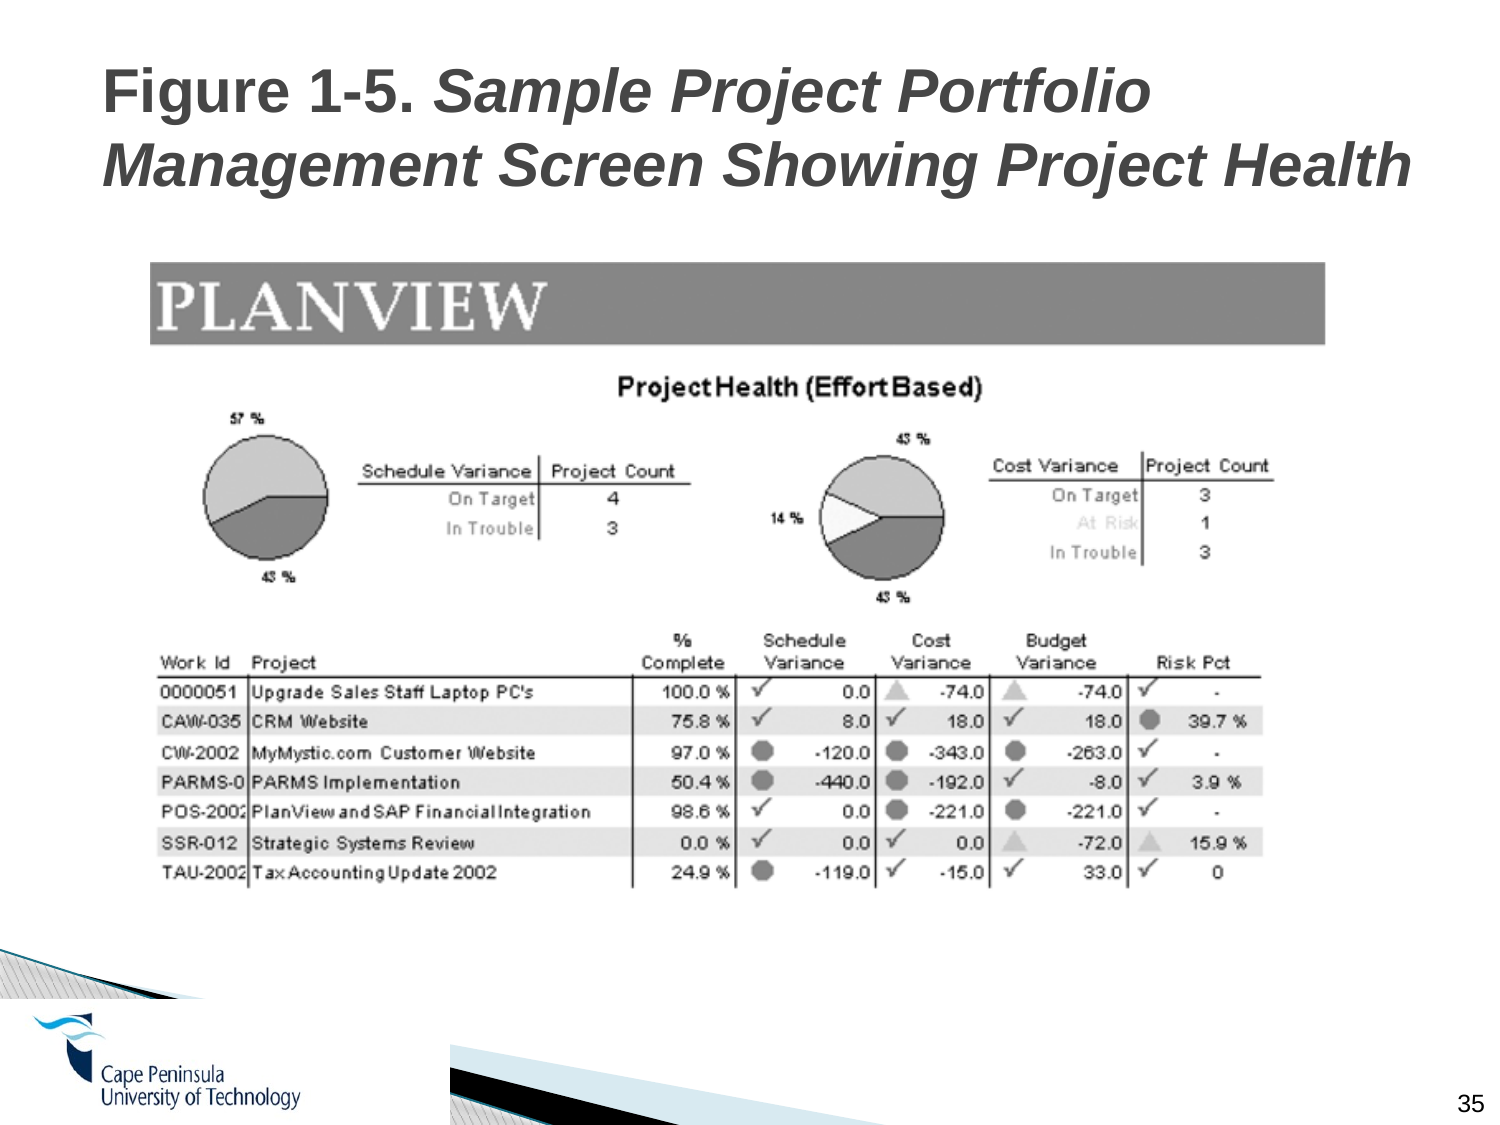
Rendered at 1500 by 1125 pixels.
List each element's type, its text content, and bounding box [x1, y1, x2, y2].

picture [149, 262, 1326, 913]
picture [0, 999, 450, 1125]
title Figure 1-5. Sample Project Portfolio Management Screen Showing Project Health [87, 37, 1438, 213]
slide_number 35 [1408, 1065, 1500, 1125]
